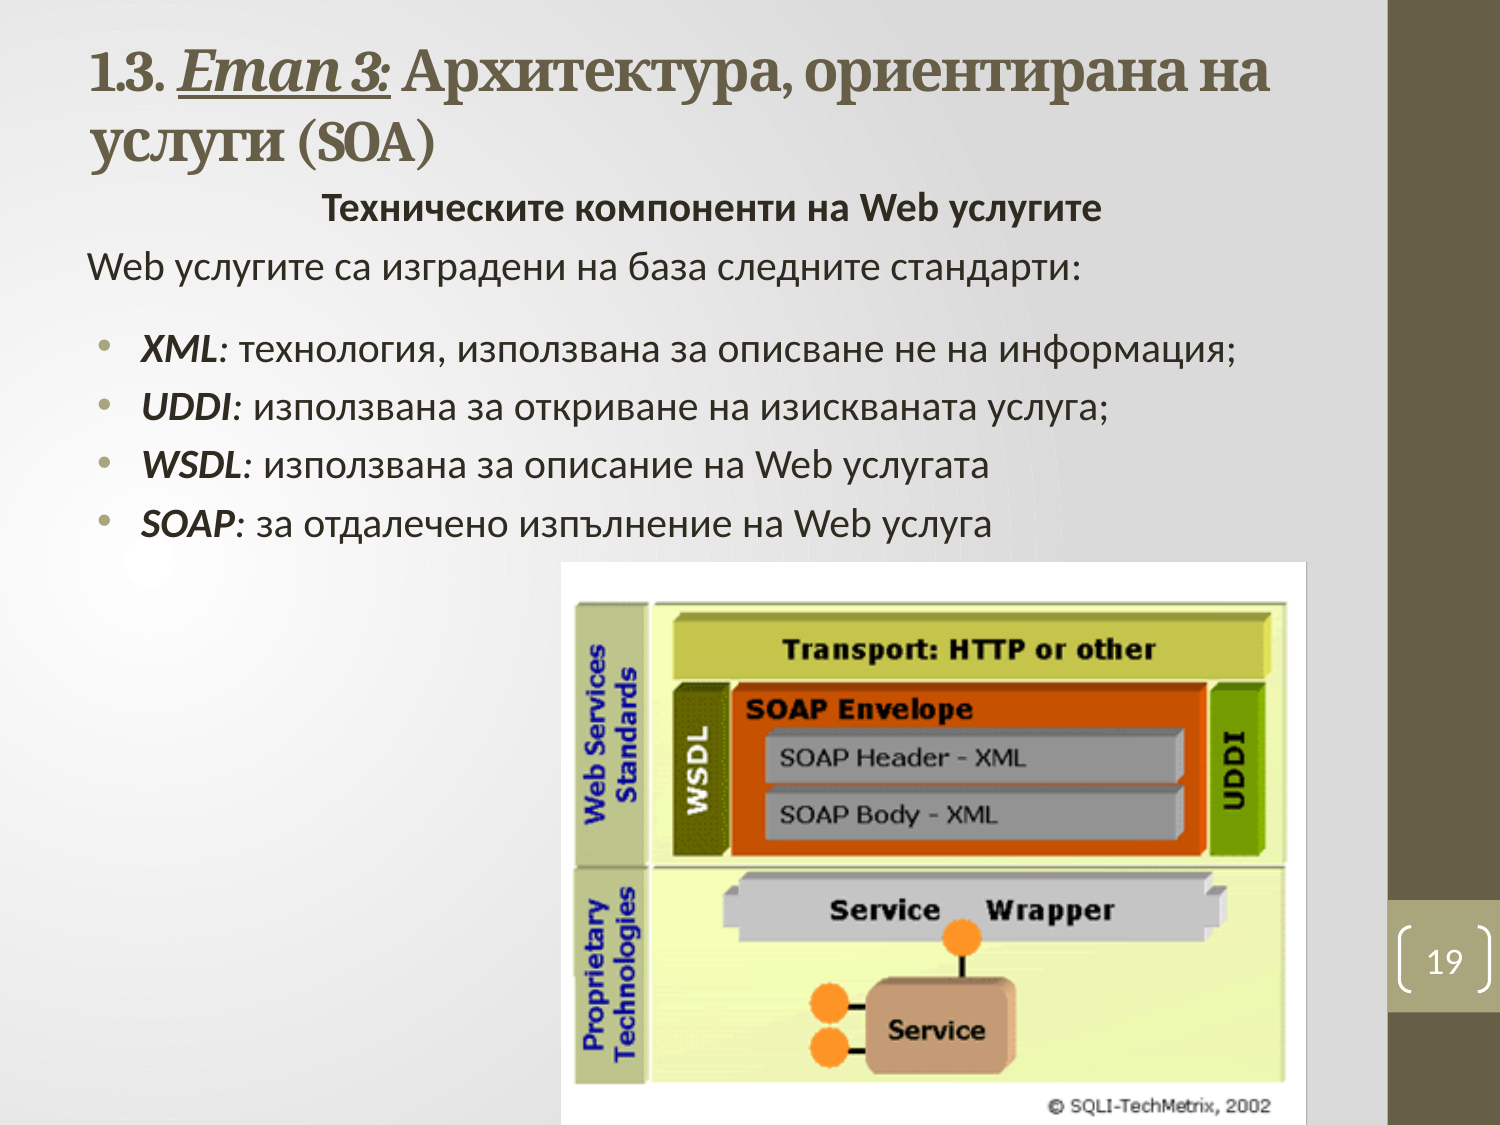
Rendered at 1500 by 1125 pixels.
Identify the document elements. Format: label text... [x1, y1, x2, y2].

slide_number 19 [1397, 925, 1492, 994]
title 1.3. Етап 3: Архитектура, ориентирана на услуги (SOA) [75, 45, 1325, 161]
list Техническите компоненти на Web услугите Web услугите са изградени на база следните стандарти: XML: технология, използвана за описване не на информация; UDDI: използвана за откриване на изискваната услуга; WSDL: използвана за описание на Web услугата SOAP: за отдалечено изпълнение на Web услуга [53, 172, 1353, 1083]
picture [560, 561, 1309, 1125]
